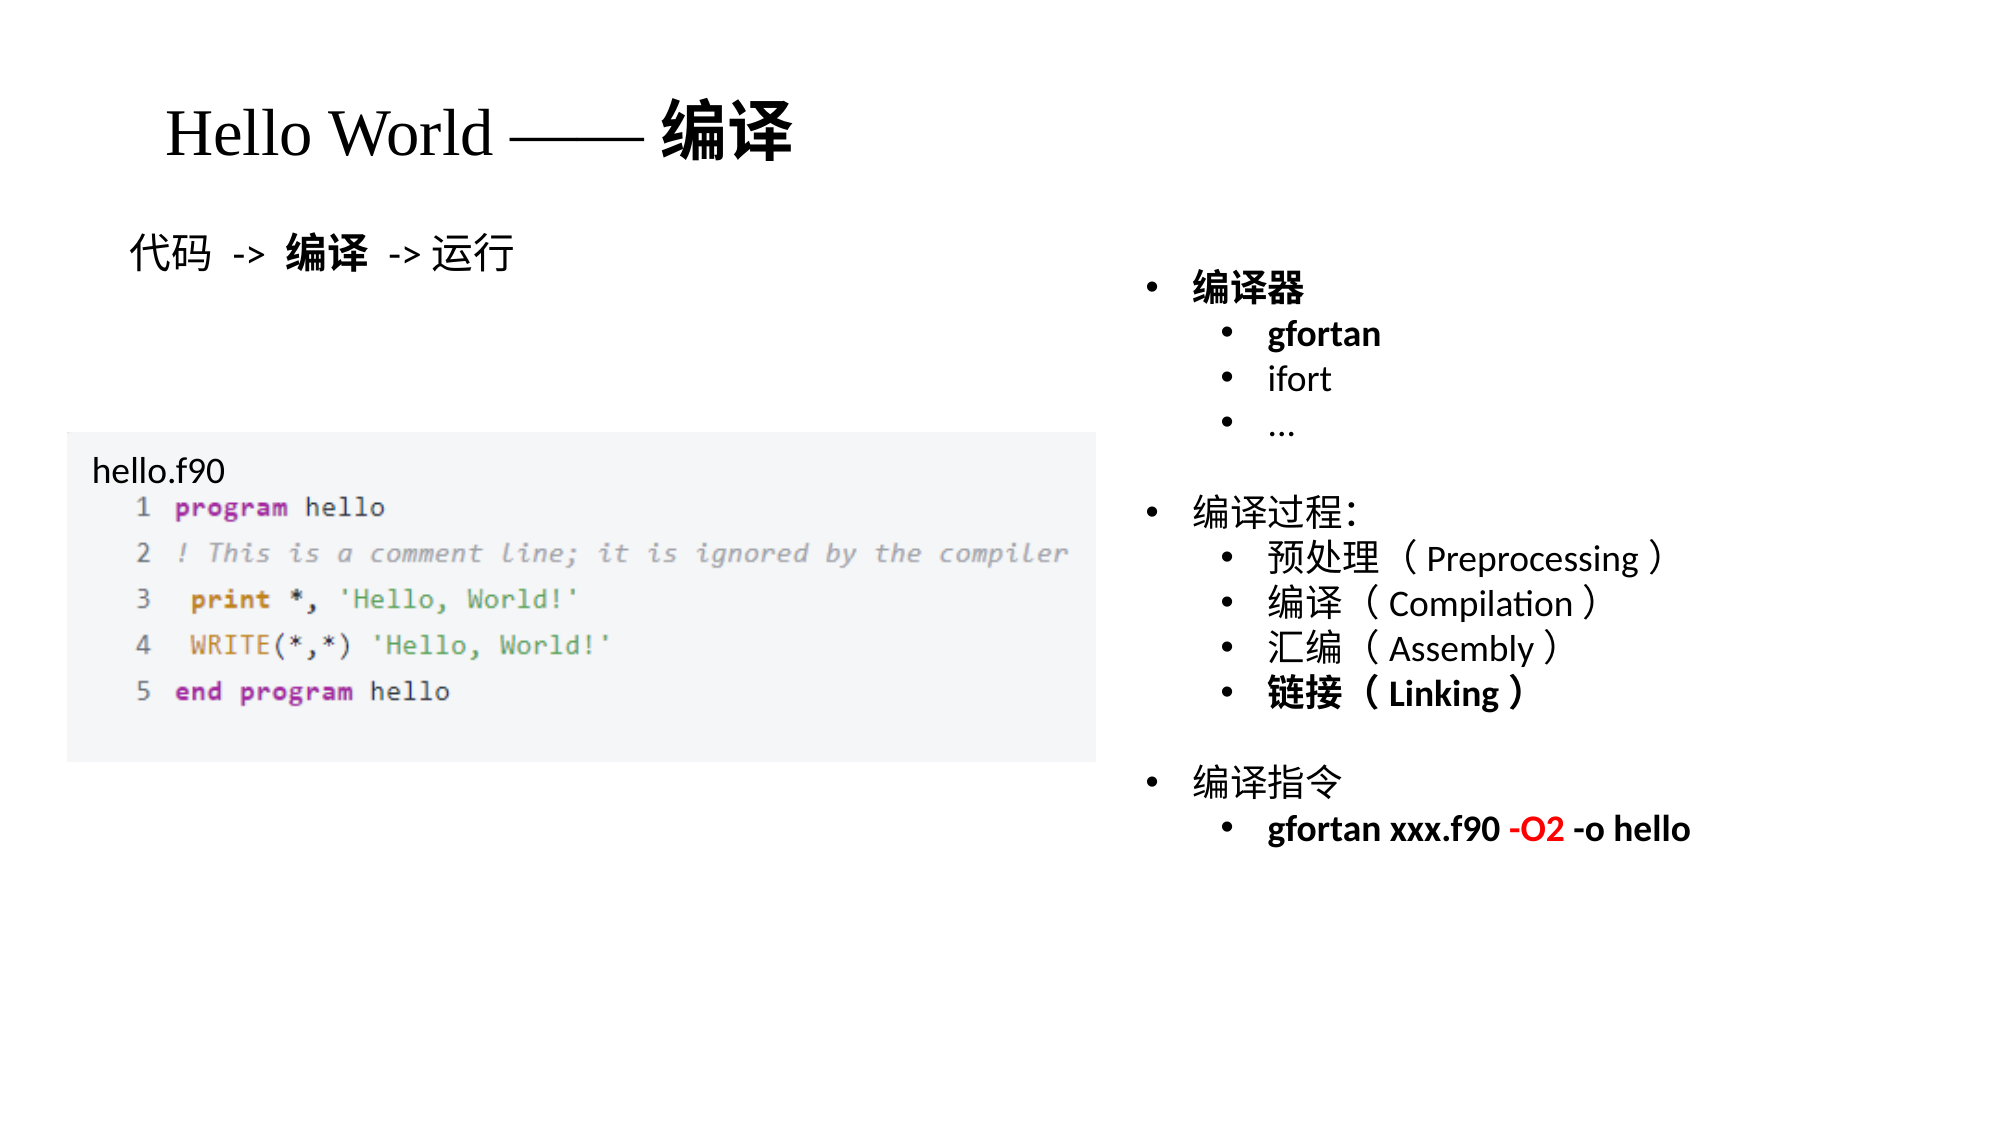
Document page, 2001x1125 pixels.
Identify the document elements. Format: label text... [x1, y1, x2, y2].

title Hello World ——编译 [0, 61, 1725, 207]
picture [66, 432, 1096, 762]
text_box 编译器 gfortan ifort ... 编译过程： 预处理（Preprocessing） 编译（Compilation） 汇编（Assembly） 链接（Linking） 编译指令 gfortan xxx.f90 -O2 -o hello [1130, 256, 2000, 948]
list 代码 -> 编译 ->运行 [114, 225, 1840, 313]
